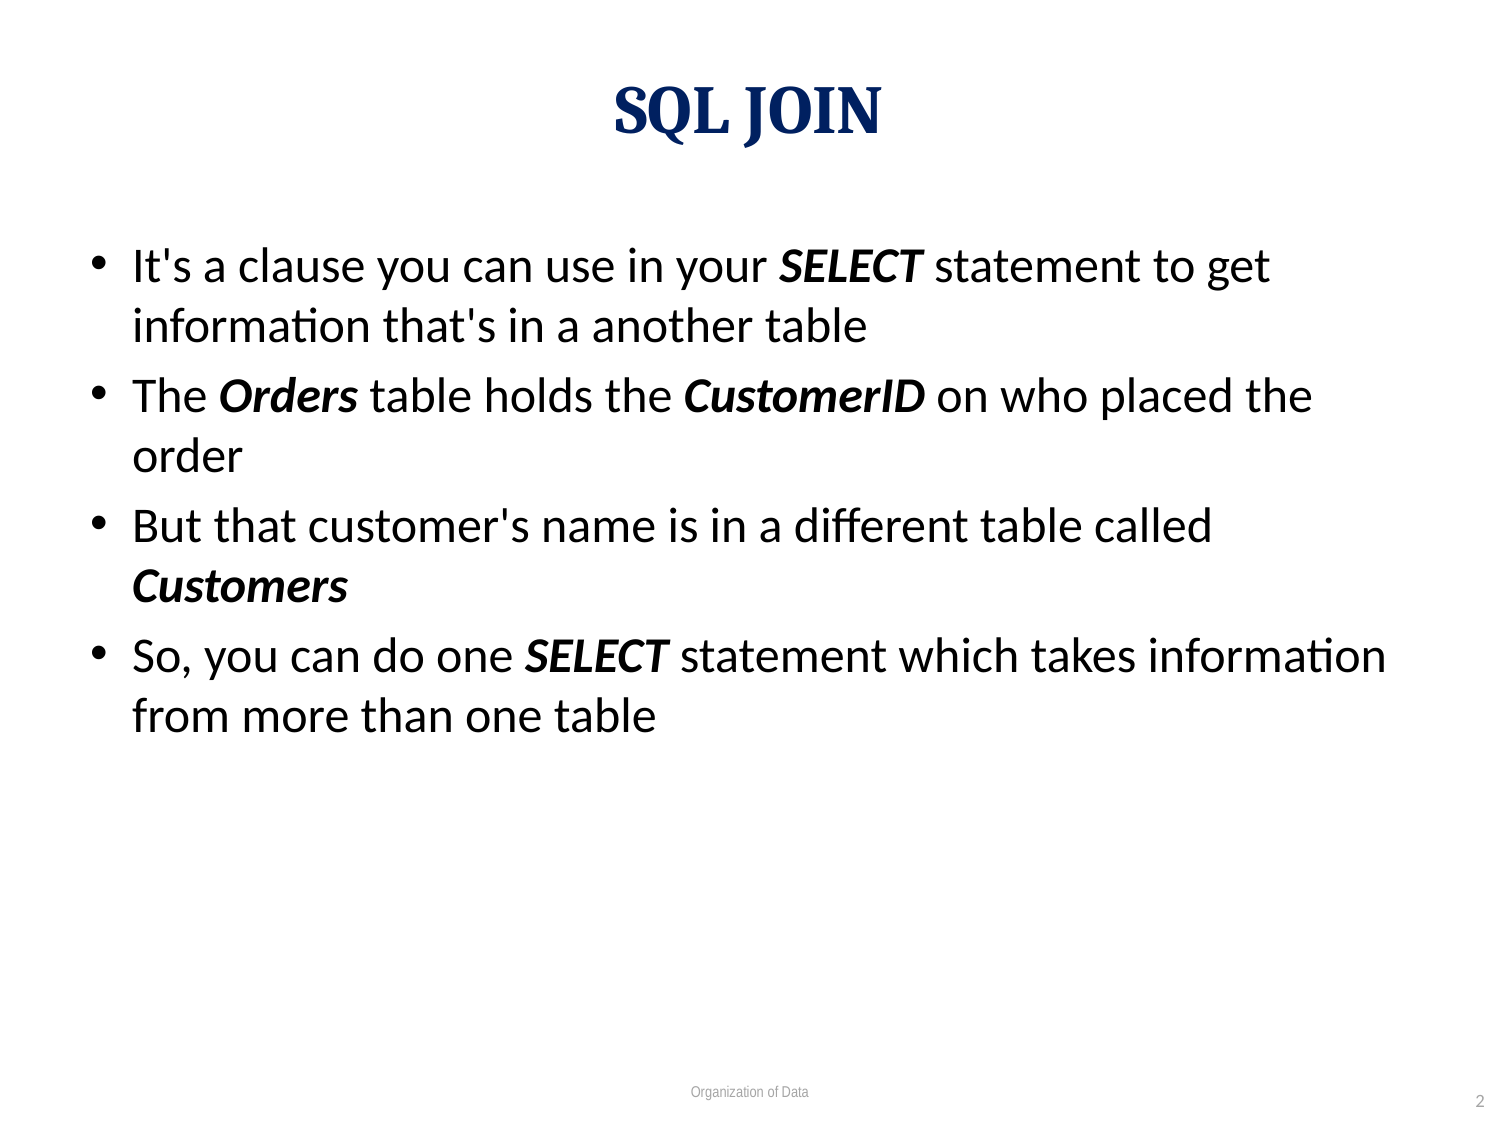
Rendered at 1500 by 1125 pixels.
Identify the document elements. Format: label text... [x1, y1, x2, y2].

title SQL JOIN [75, 0, 1425, 213]
footer Organization of Data [425, 1074, 1074, 1121]
list It's a clause you can use in your SELECT statement to get information that's in a another table The Orders table holds the CustomerID on who placed the order But that customer's name is in a different table called Customers So, you can do one SELECT statement which takes information from more than one table [75, 224, 1425, 1005]
slide_number 2 [1074, 1074, 1500, 1125]
